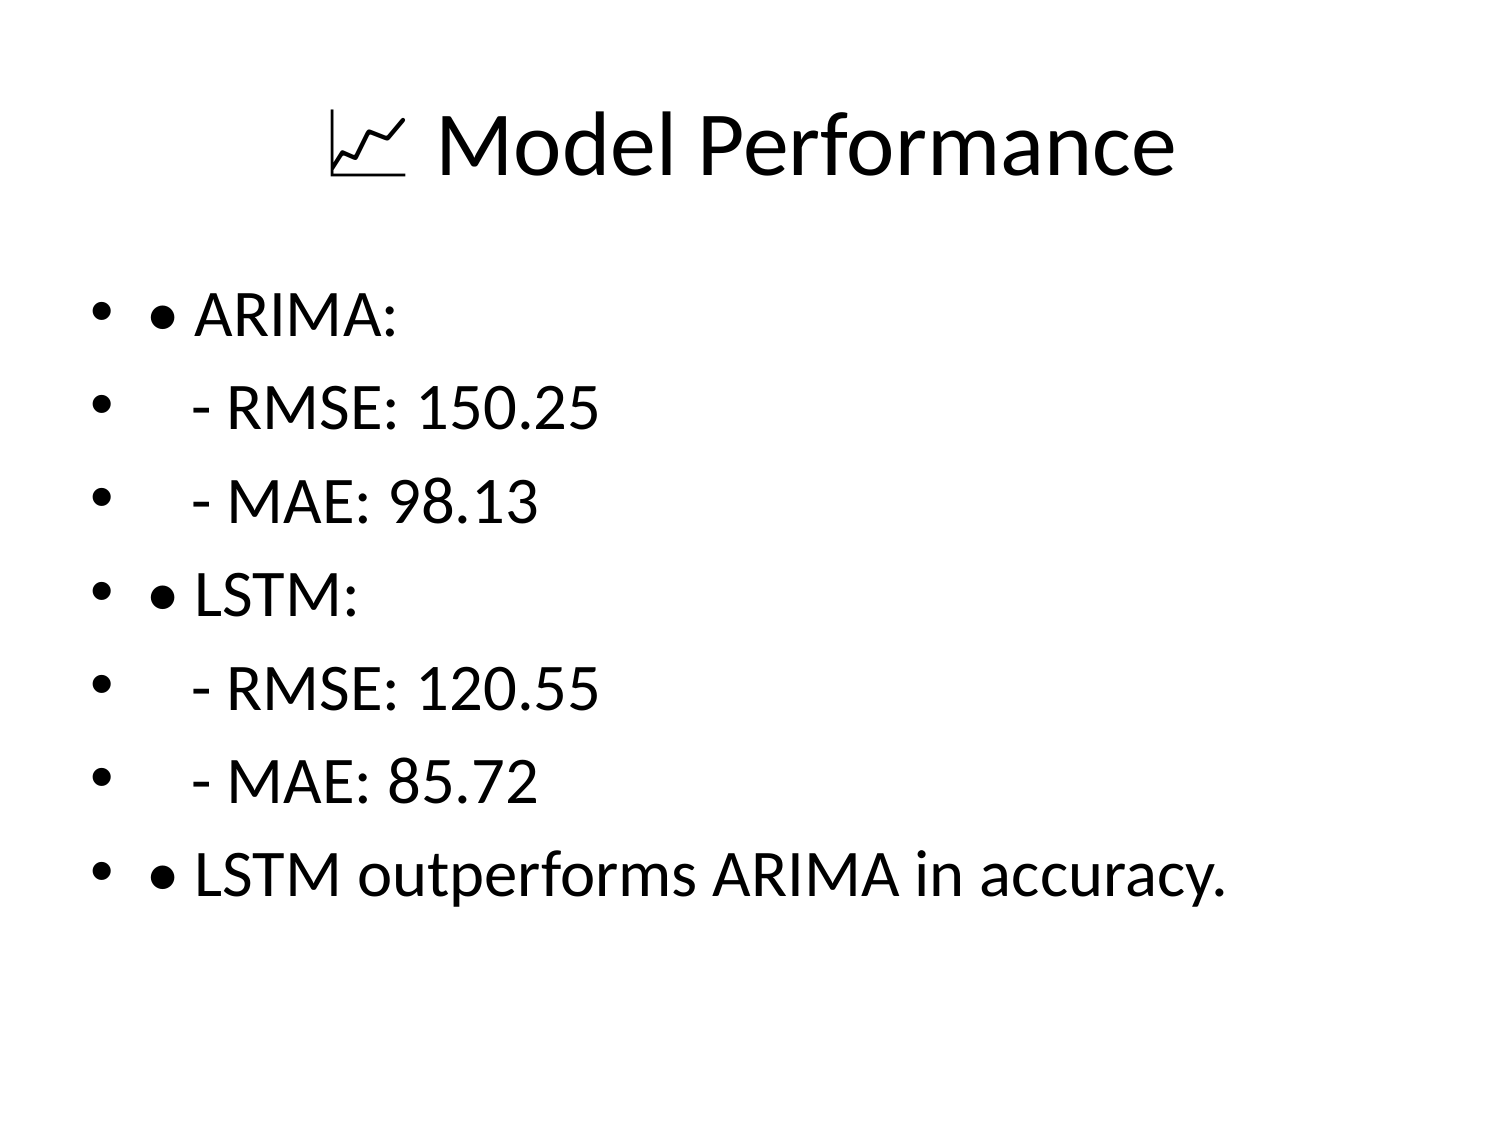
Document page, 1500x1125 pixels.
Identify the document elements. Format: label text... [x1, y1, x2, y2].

title 📈 Model Performance [75, 45, 1425, 233]
list • ARIMA: - RMSE: 150.25 - MAE: 98.13 • LSTM: - RMSE: 120.55 - MAE: 85.72 • LSTM outperforms ARIMA in accuracy. [75, 262, 1425, 1005]
